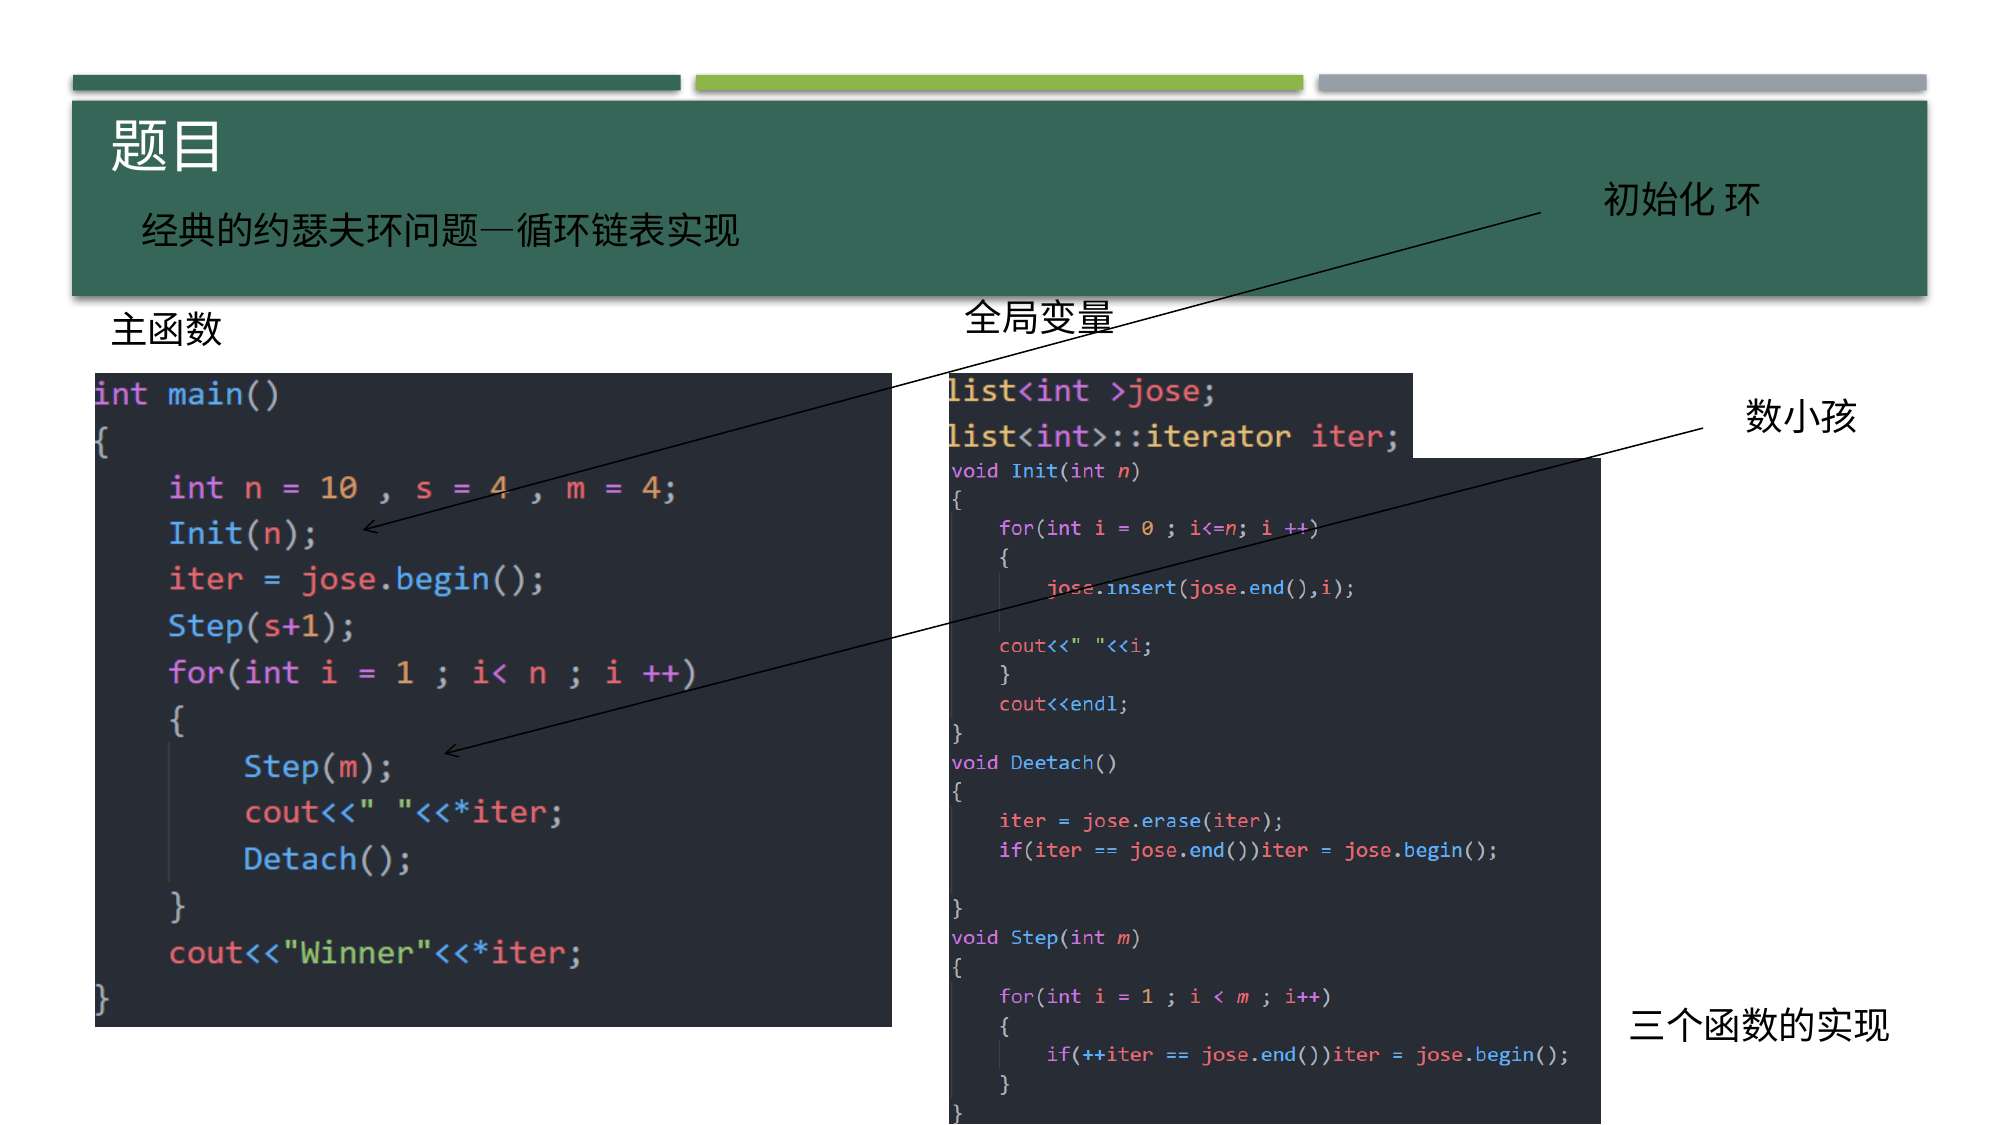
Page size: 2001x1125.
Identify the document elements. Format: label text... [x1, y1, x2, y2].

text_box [443, 427, 1704, 755]
picture [949, 755, 1601, 1124]
text_box 数小孩 [1731, 385, 1986, 446]
title 题目 [95, 20, 1905, 187]
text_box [362, 212, 1542, 531]
text_box 主函数 [95, 298, 356, 359]
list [94, 373, 892, 1027]
text_box 三个函数的实现 [1614, 994, 1925, 1054]
text_box 经典的约瑟夫环问题—循环链表实现 [126, 199, 985, 260]
text_box 初始化 环 [1589, 168, 1874, 229]
